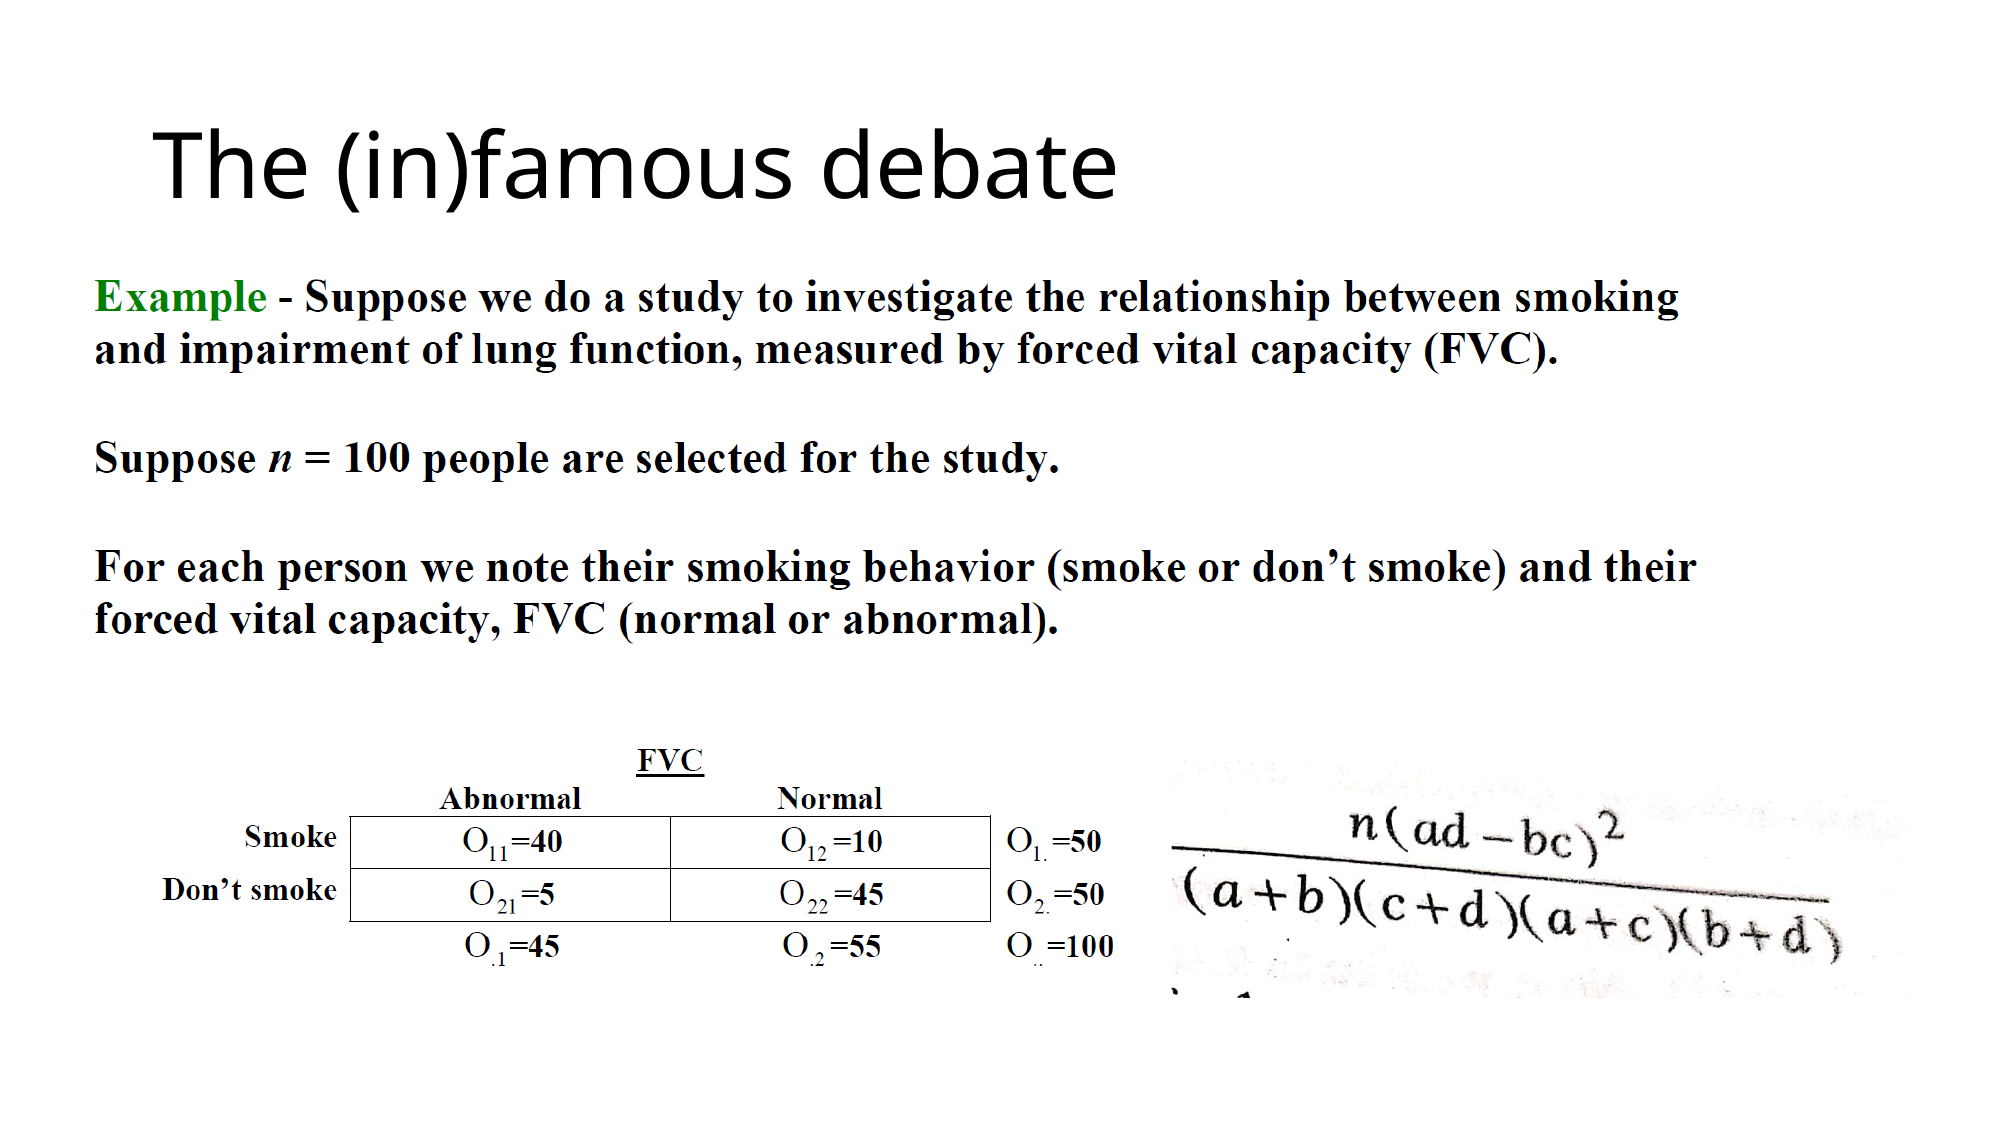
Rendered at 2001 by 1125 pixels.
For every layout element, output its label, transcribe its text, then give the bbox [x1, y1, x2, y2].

title The (in)famous debate [137, 59, 1863, 278]
picture [77, 239, 1764, 687]
picture [160, 730, 1907, 998]
